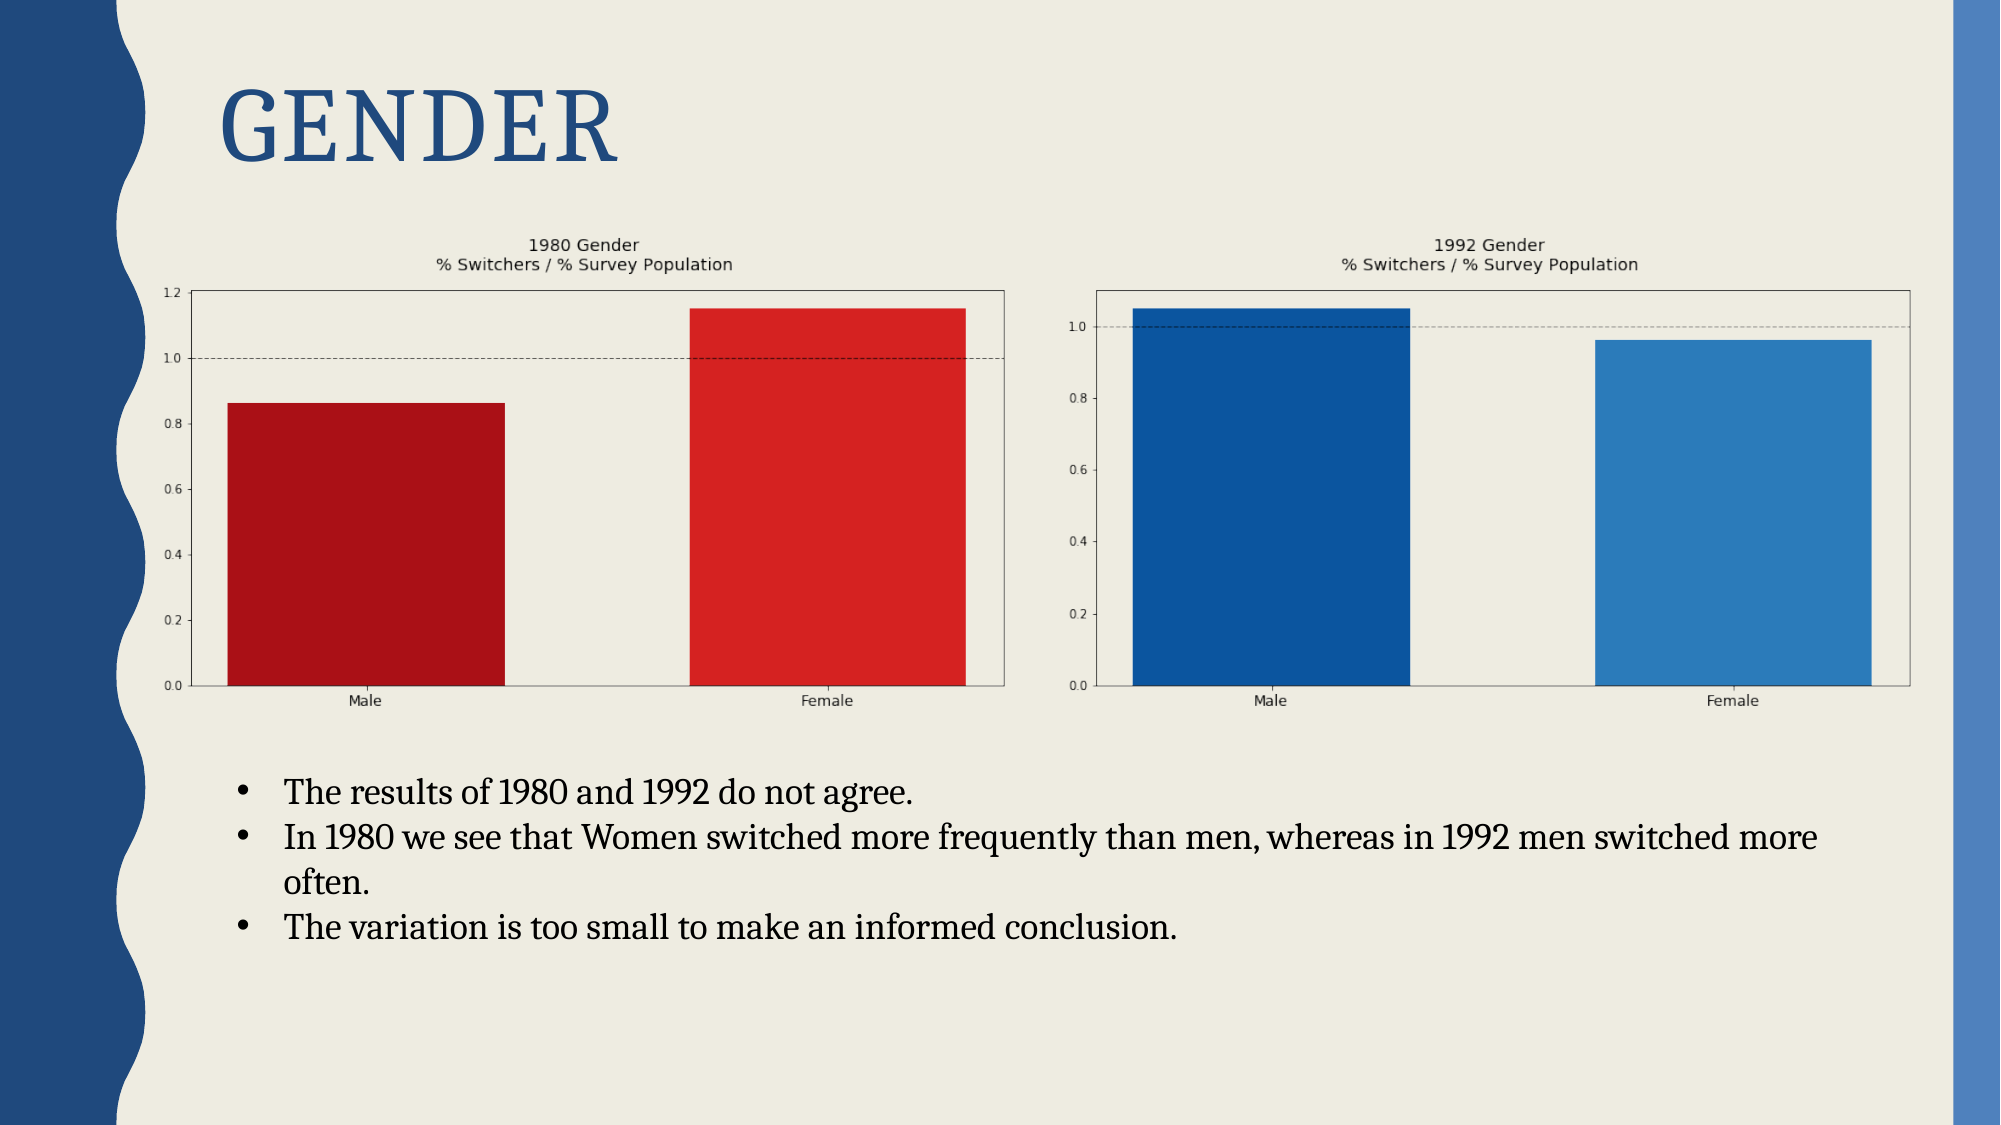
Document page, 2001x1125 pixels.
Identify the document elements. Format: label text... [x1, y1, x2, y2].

picture [59, 226, 2000, 752]
text_box The results of 1980 and 1992 do not agree. In 1980 we see that Women switched more frequently than men, whereas in 1992 men switched more often. The variation is too small to make an informed conclusion. [221, 759, 1849, 955]
title Gender [205, 62, 1875, 214]
